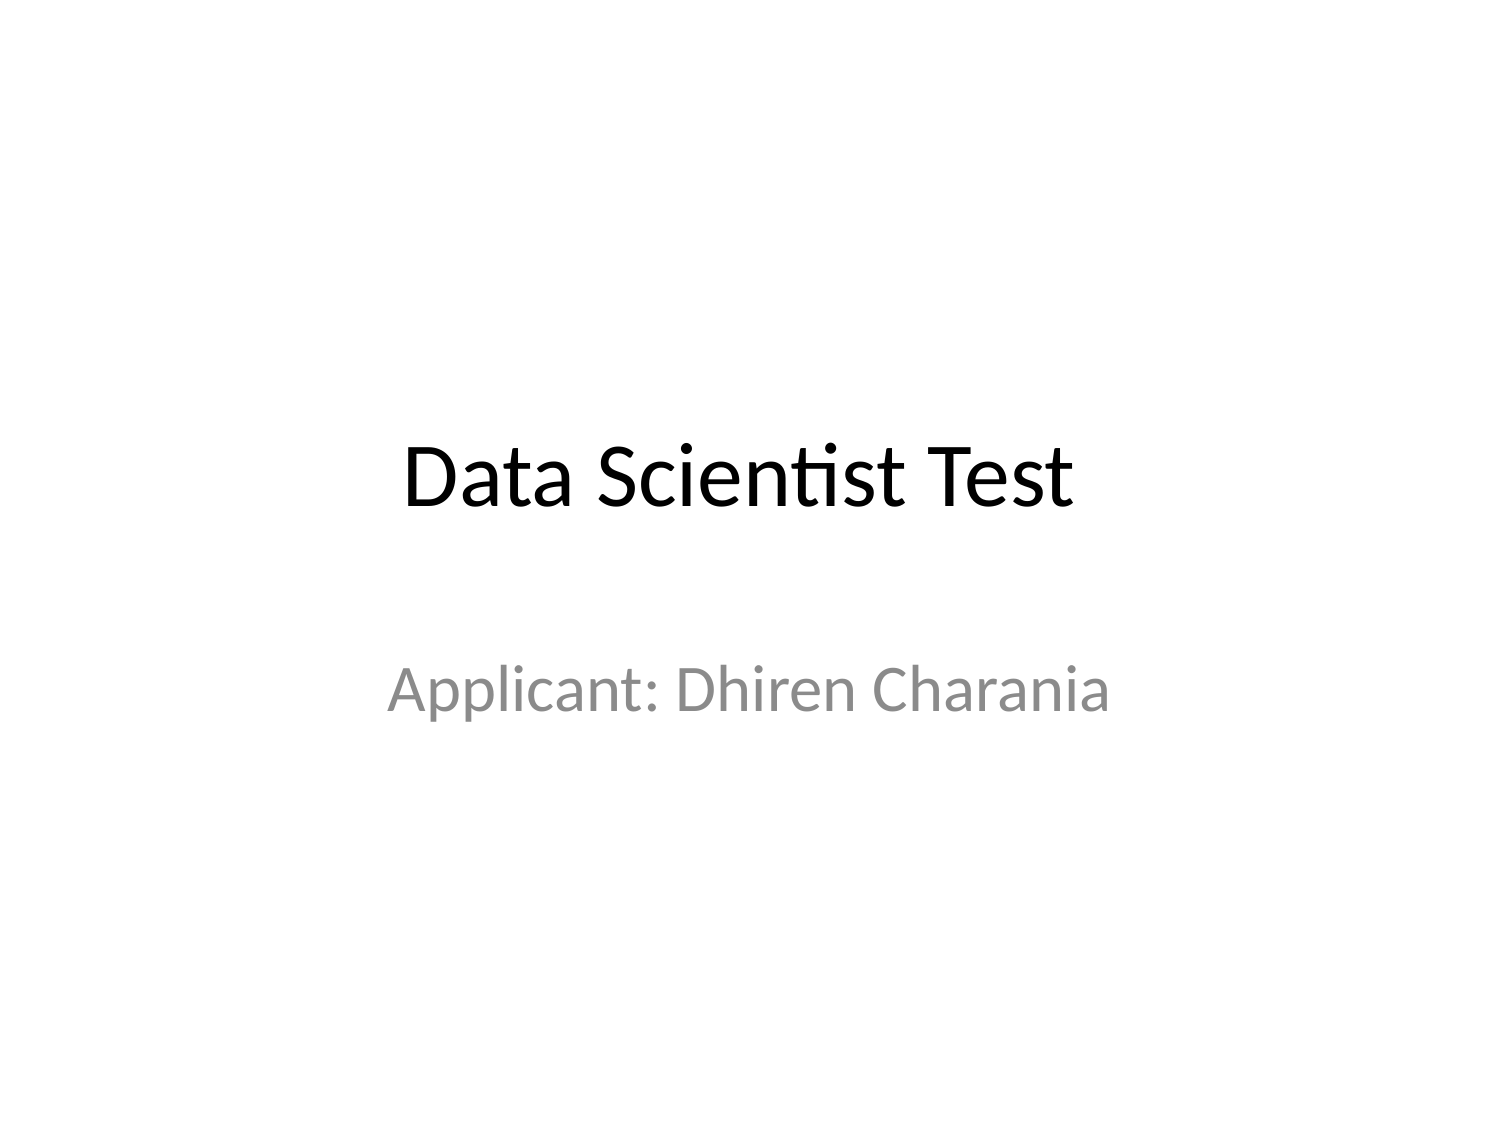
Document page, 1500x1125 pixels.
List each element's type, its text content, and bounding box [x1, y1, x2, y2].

title Data Scientist Test [112, 349, 1388, 591]
subtitle Applicant: Dhiren Charania [225, 637, 1275, 925]
